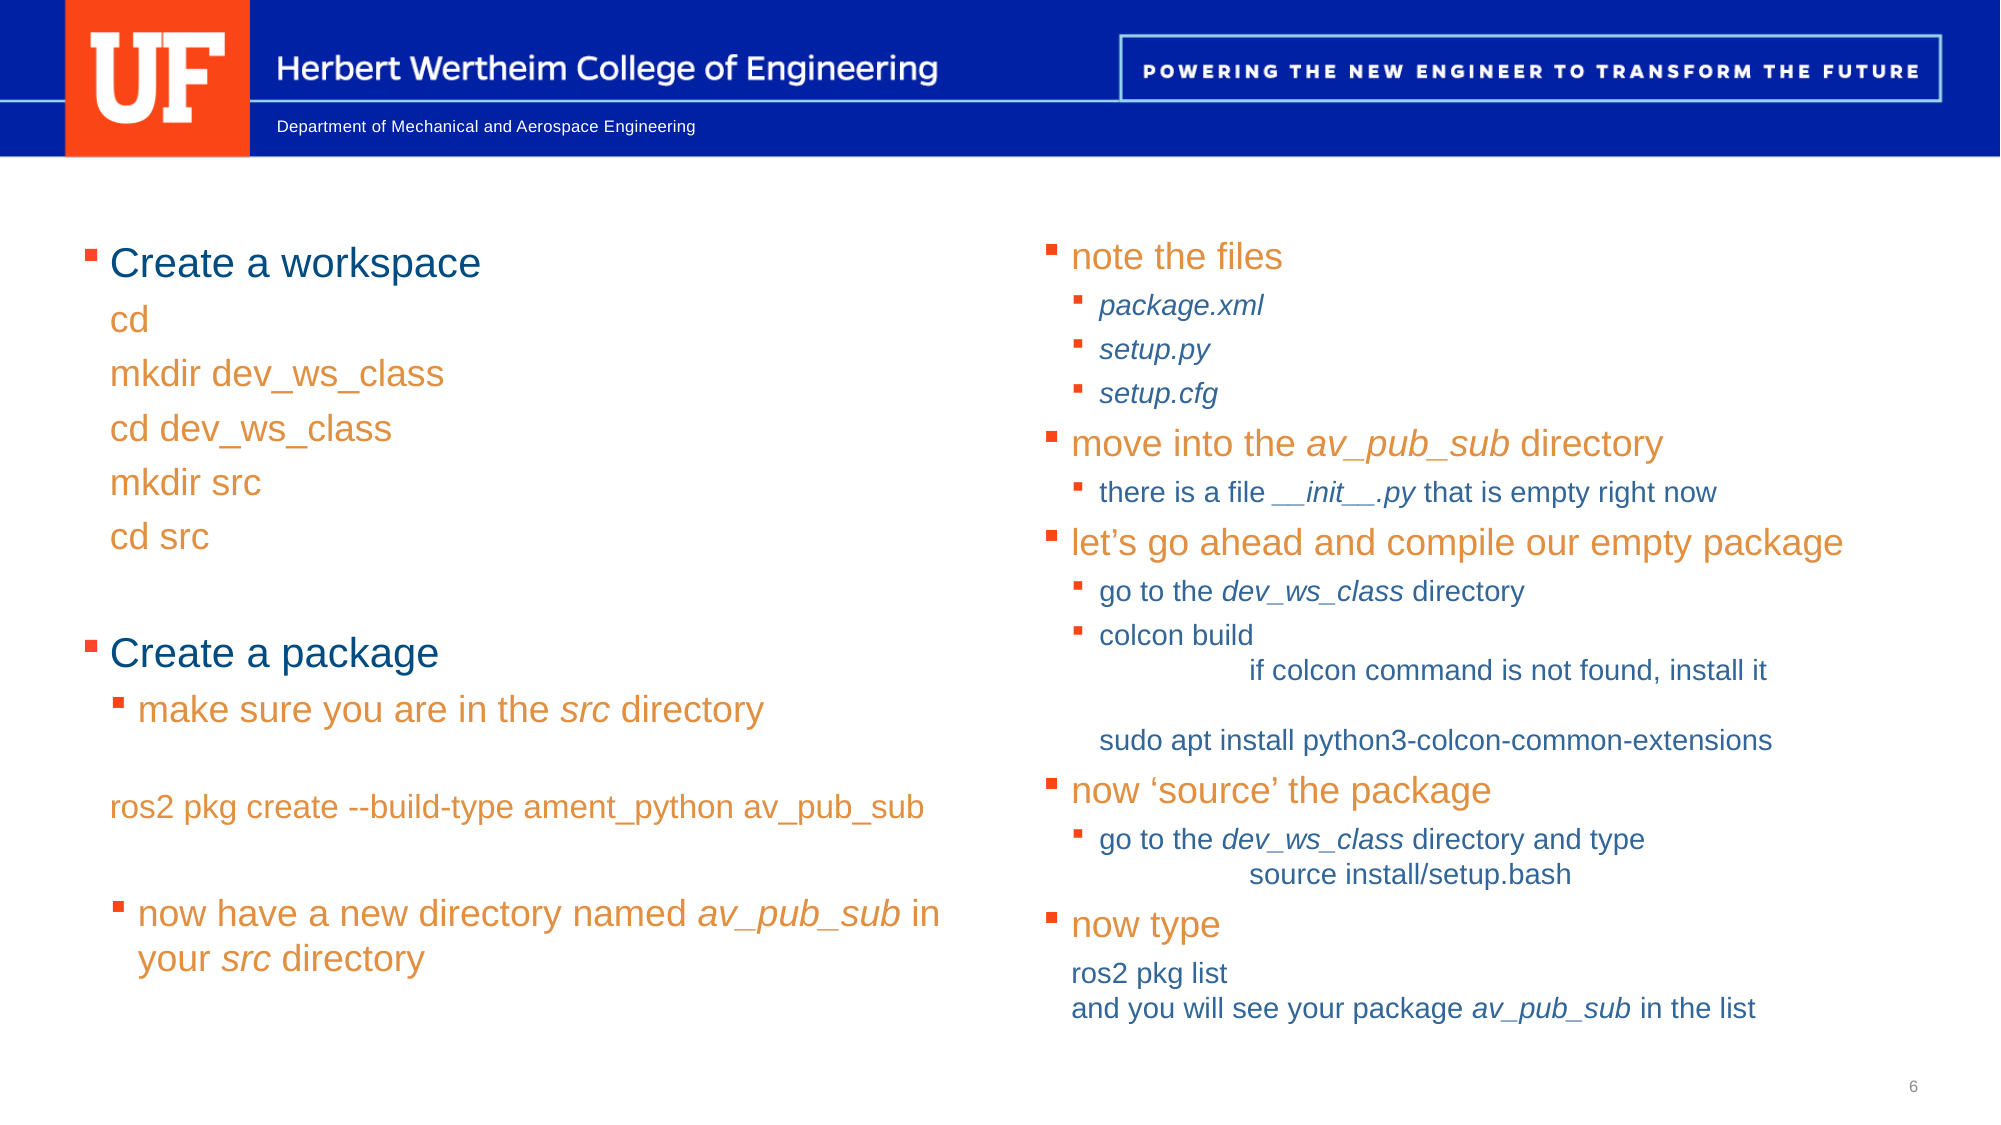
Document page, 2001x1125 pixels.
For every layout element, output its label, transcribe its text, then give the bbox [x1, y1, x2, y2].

picture [0, 0, 2000, 1125]
text_box note the files package.xml setup.py setup.cfg move into the av_pub_sub directory there is a file __init__.py that is empty right now let’s go ahead and compile our empty package go to the dev_ws_class directory colcon build if colcon command is not found, install it sudo apt install python3-colcon-common-extensions now ‘source’ the package go to the dev_ws_class directory and type source install/setup.bash now type ros2 pkg list and you will see your package av_pub_sub in the list [999, 224, 1891, 1069]
list Create a workspace cd mkdir dev_ws_class cd dev_ws_class mkdir src cd src Create a package make sure you are in the src directory ros2 pkg create --build-type ament_python av_pub_sub now have a new directory named av_pub_sub in your src directory [66, 227, 957, 1073]
slide_number 6 [1483, 1068, 1934, 1125]
